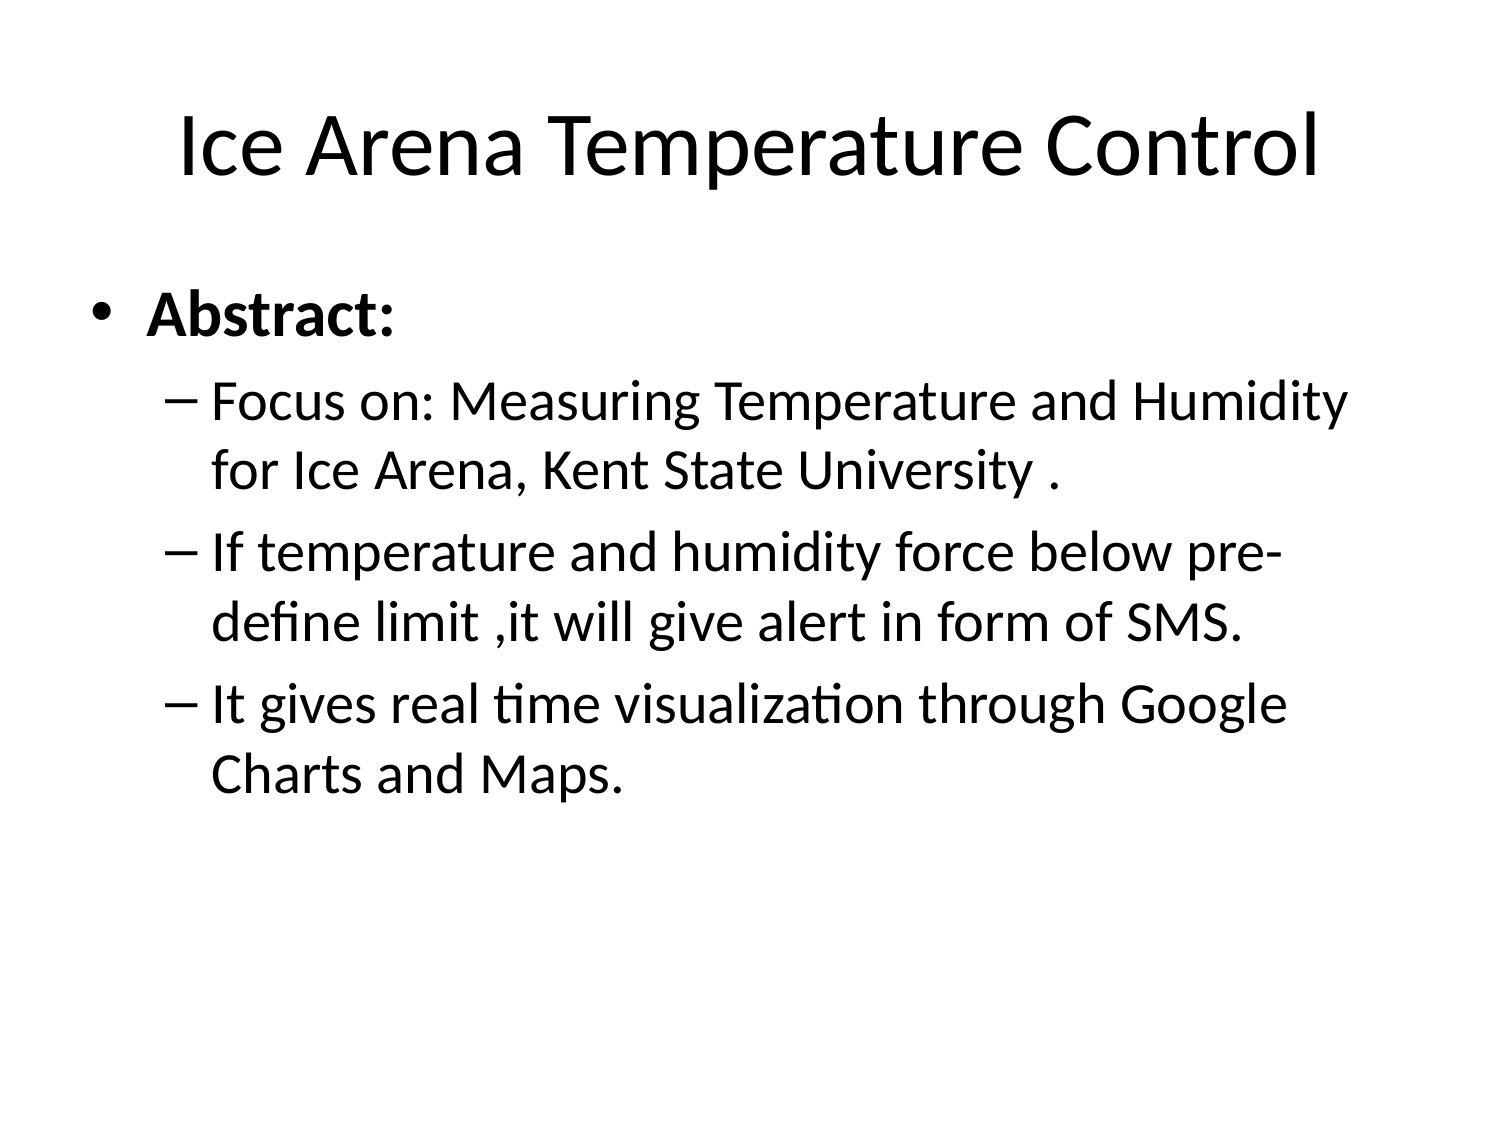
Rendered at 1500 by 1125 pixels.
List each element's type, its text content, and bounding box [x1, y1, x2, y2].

list Abstract: Focus on: Measuring Temperature and Humidity for Ice Arena, Kent State University . If temperature and humidity force below pre-define limit ,it will give alert in form of SMS. It gives real time visualization through Google Charts and Maps. [75, 262, 1425, 1005]
title Ice Arena Temperature Control [75, 45, 1425, 233]
